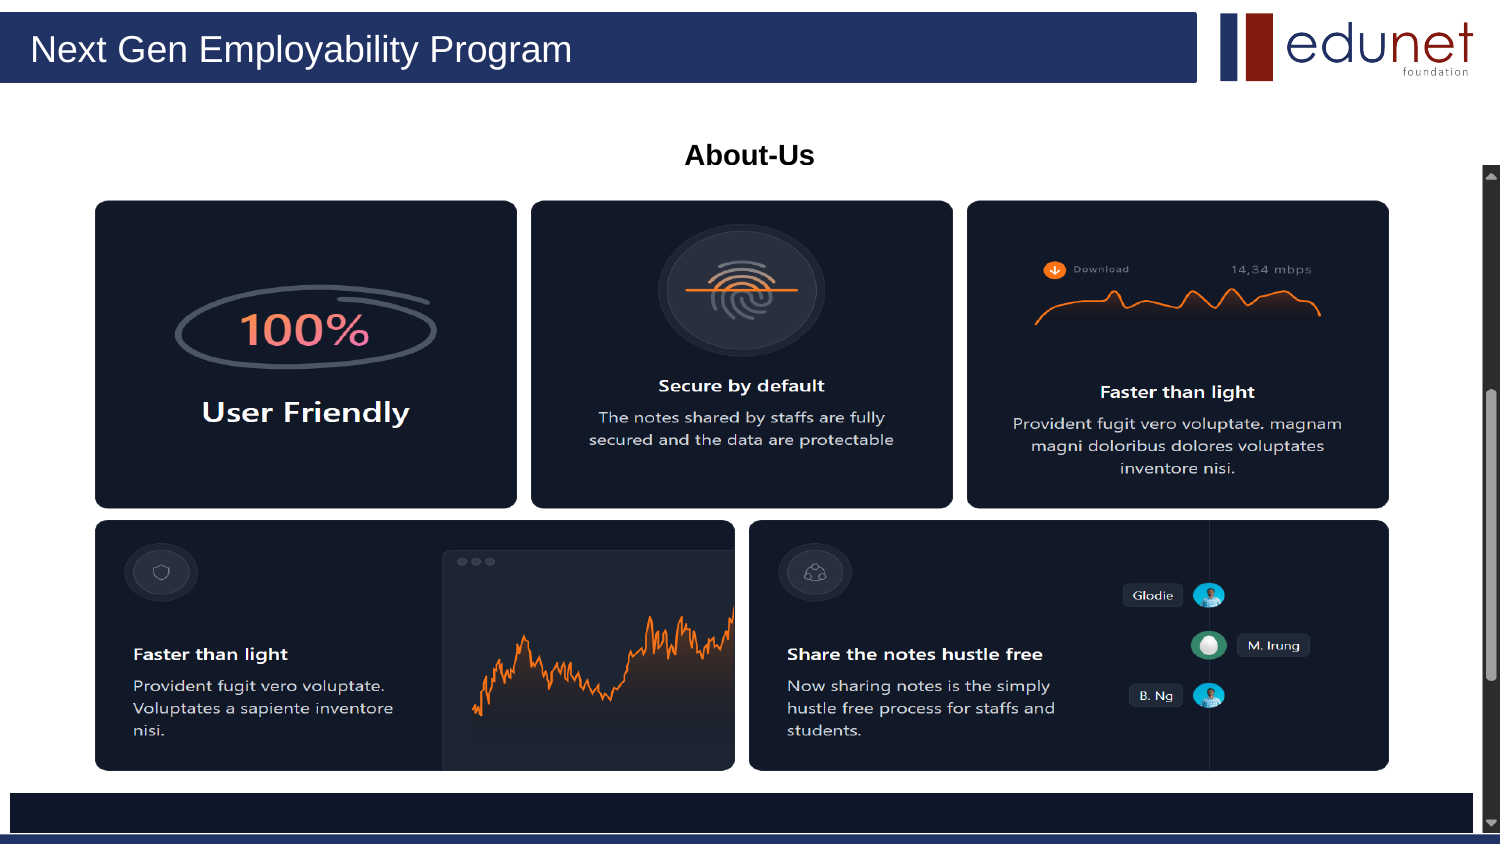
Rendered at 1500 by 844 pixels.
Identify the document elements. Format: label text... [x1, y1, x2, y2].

picture [0, 165, 1500, 833]
title About-Us [103, 98, 1397, 163]
picture [1279, 14, 1482, 83]
